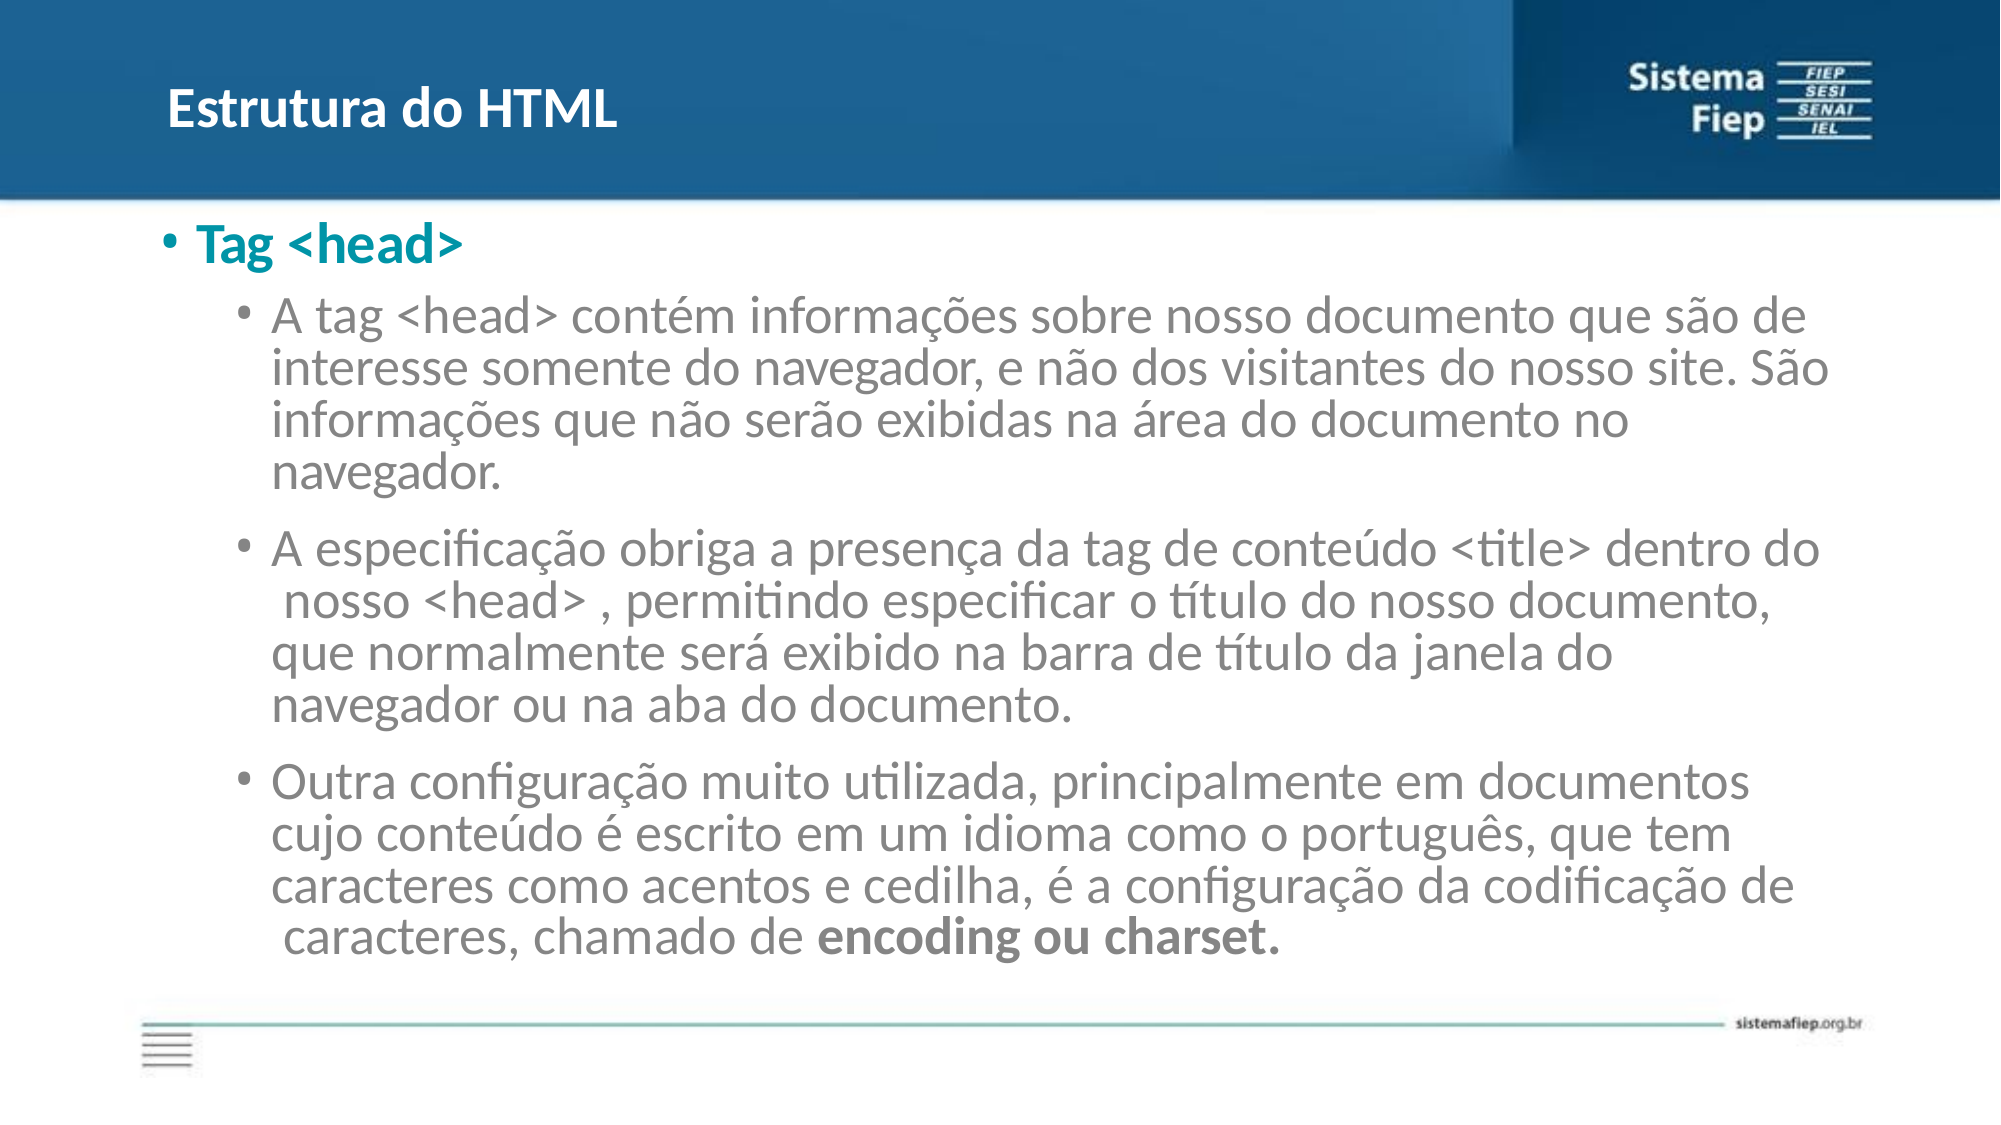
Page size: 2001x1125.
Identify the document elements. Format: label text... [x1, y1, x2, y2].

title Estrutura do HTML [165, 66, 624, 198]
text_box Tag <head> A tag <head> contém informações sobre nosso documento que são de interesse somente do navegador, e não dos visitantes do nosso site. São informações que não serão exibidas na área do documento no navegador. A especificação obriga a presença da tag de conteúdo <title> dentro do nosso <head> , permitindo especificar o título do nosso documento, que normalmente será exibido na barra de título da janela do navegador ou na aba do documento. Outra configuração muito utilizada, principalmente em documentos cujo conteúdo é escrito em um idioma como o português, que tem caracteres como acentos e cedilha, é a configuração da codificação de caracteres, chamado de encoding ou charset. [157, 198, 1848, 966]
picture [0, 0, 2000, 1078]
